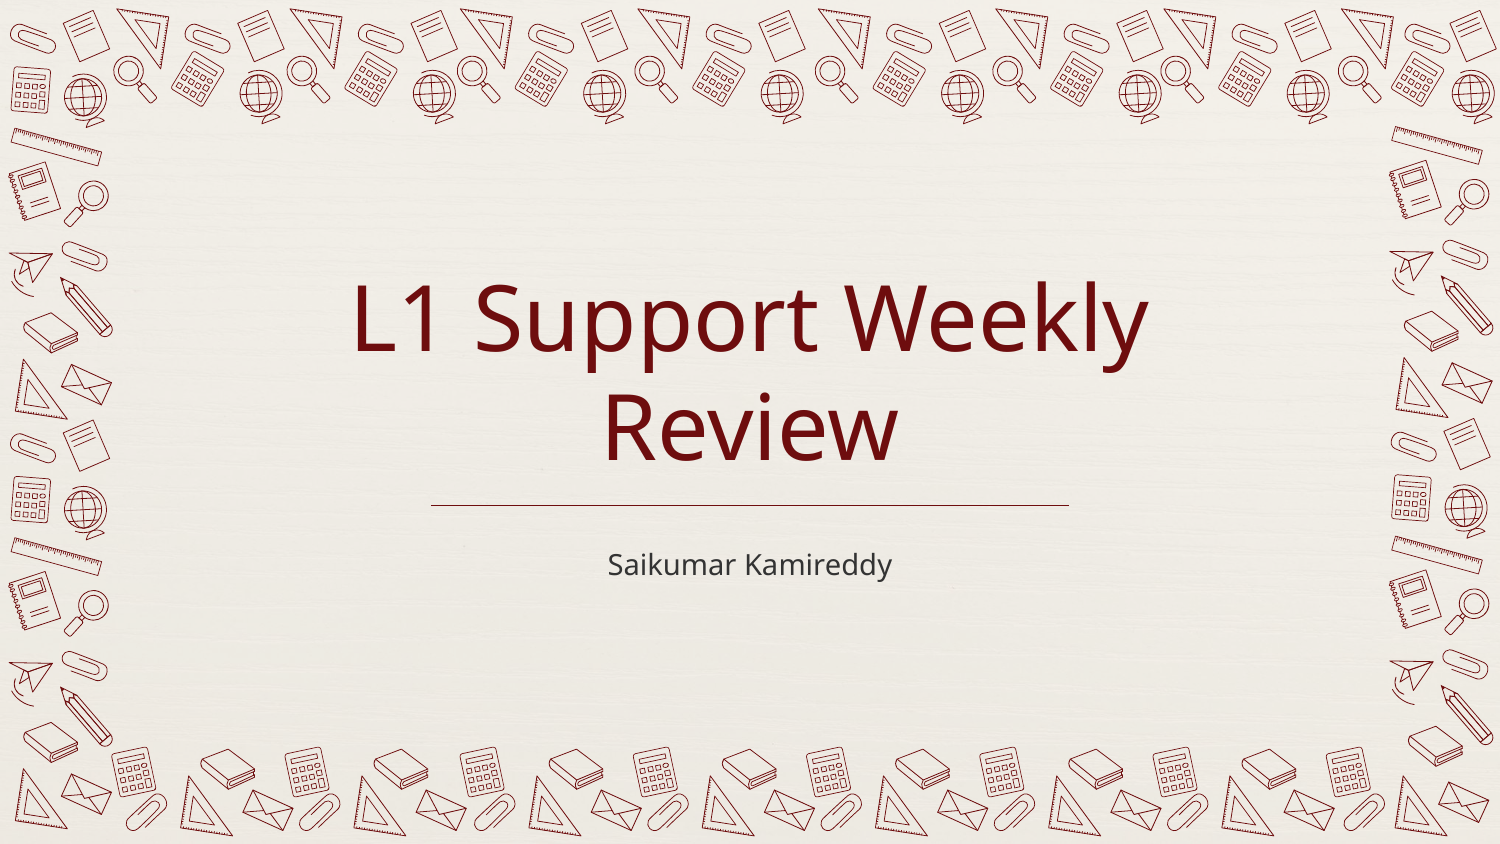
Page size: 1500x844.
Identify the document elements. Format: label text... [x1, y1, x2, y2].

title L1 Support Weekly Review [243, 246, 1257, 495]
subtitle Saikumar Kamireddy [243, 526, 1257, 581]
